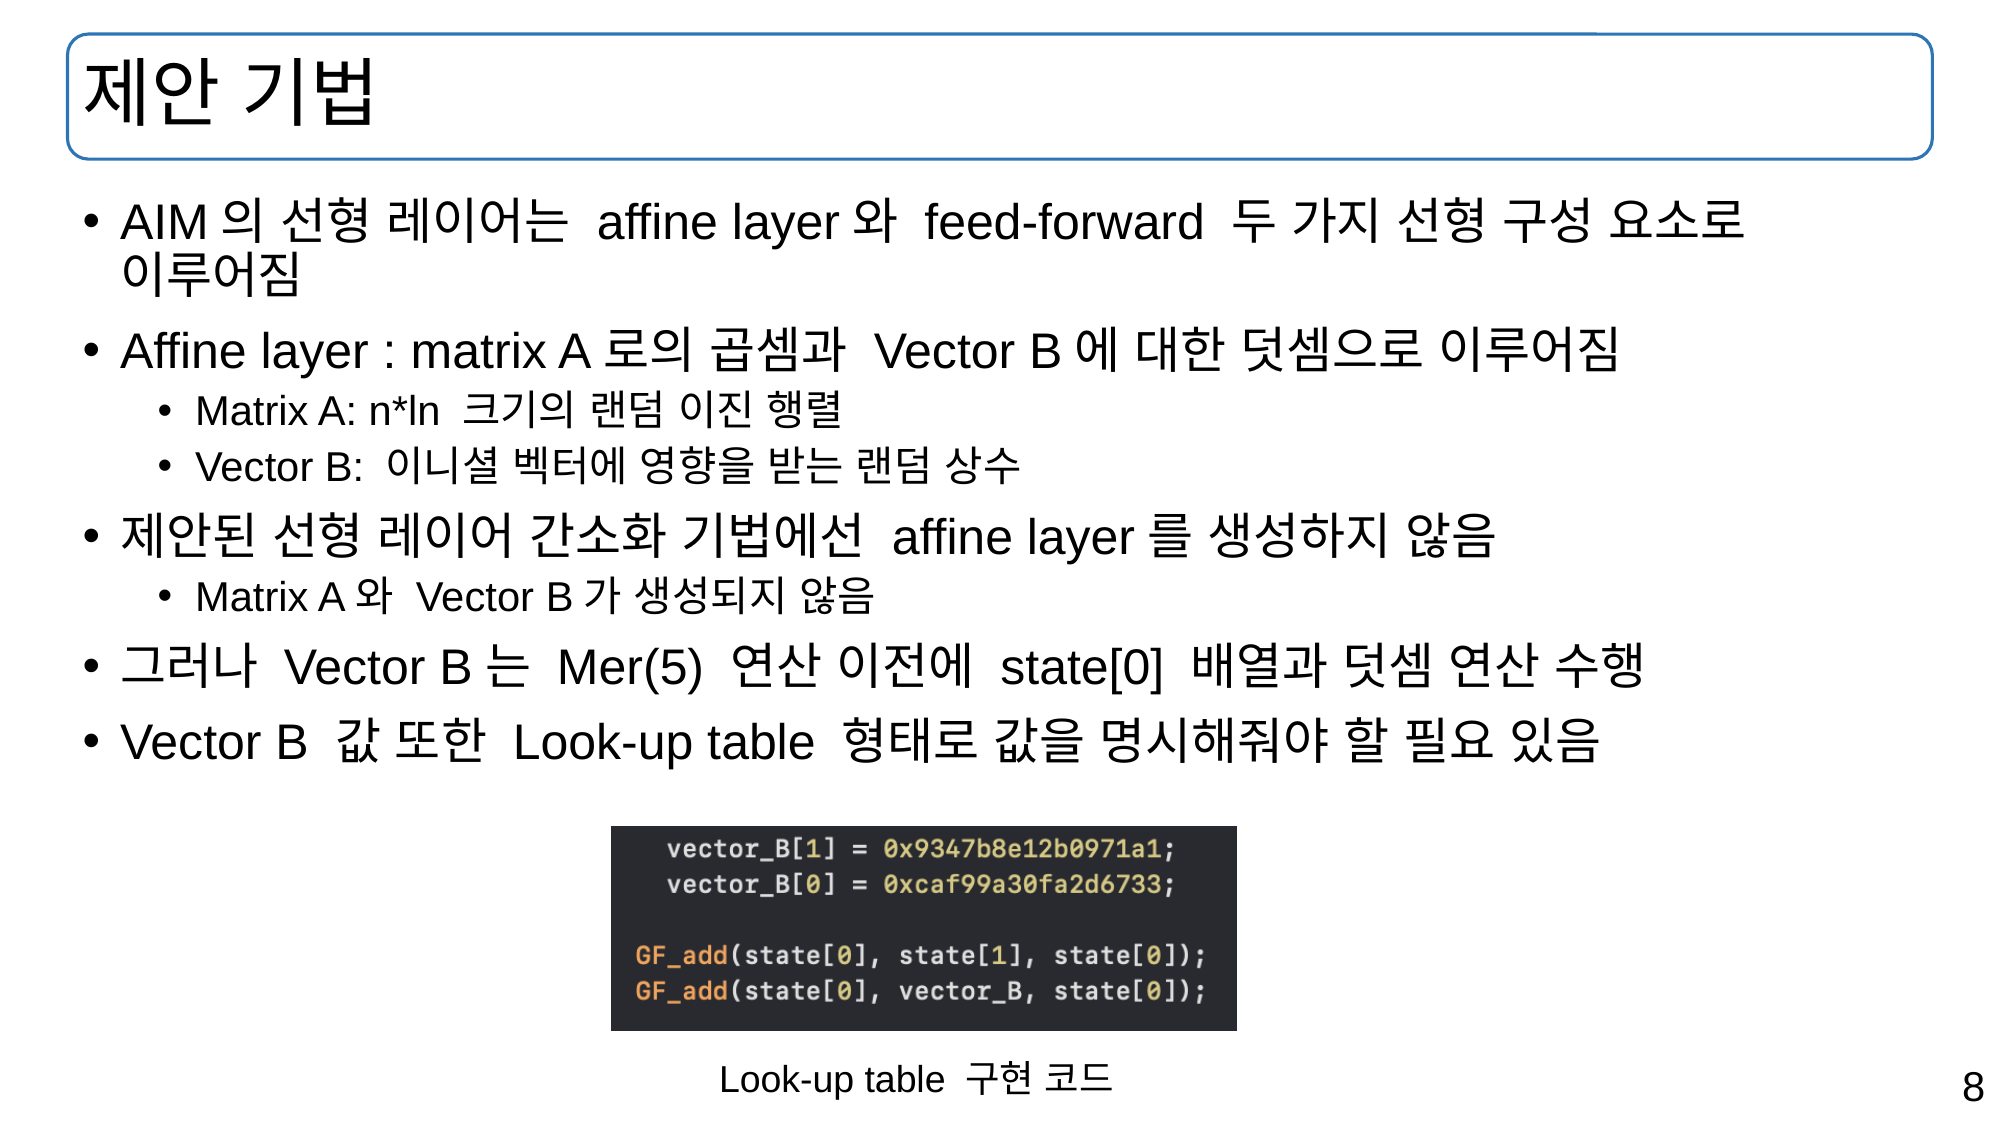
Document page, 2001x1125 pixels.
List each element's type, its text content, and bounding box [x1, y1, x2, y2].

list AIM의 선형 레이어는 affine layer와 feed-forward 두 가지 선형 구성 요소로 이루어짐 Affine layer : matrix A로의 곱셈과 Vector B에 대한 덧셈으로 이루어짐 Matrix A: n*ln 크기의 랜덤 이진 행렬 Vector B: 이니셜 벡터에 영향을 받는 랜덤 상수 제안된 선형 레이어 간소화 기법에선 affine layer를 생성하지 않음 Matrix A와 Vector B가 생성되지 않음 그러나 Vector B는 Mer(5) 연산 이전에 state[0] 배열과 덧셈 연산 수행 Vector B 값 또한 Look-up table 형태로 값을 명시해줘야 할 필요 있음 [67, 189, 1933, 1109]
title 제안 기법 [67, 34, 1933, 160]
picture [611, 826, 1237, 1031]
text_box Look-up table 구현 코드 [704, 1047, 1144, 1108]
